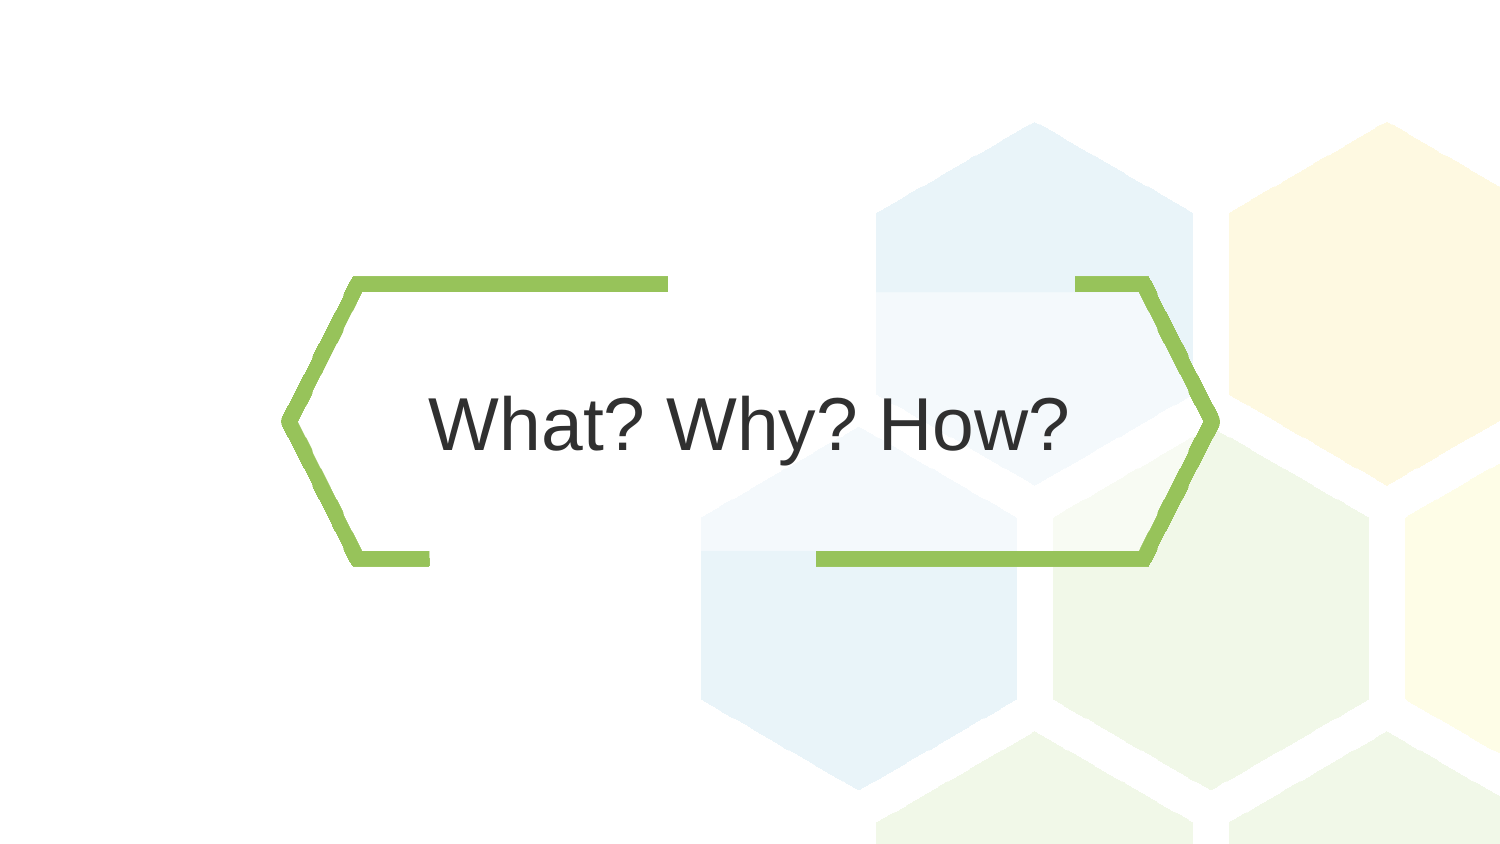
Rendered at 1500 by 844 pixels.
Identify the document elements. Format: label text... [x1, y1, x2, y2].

title What? Why? How? [51, 358, 1449, 481]
picture [0, 0, 1500, 844]
